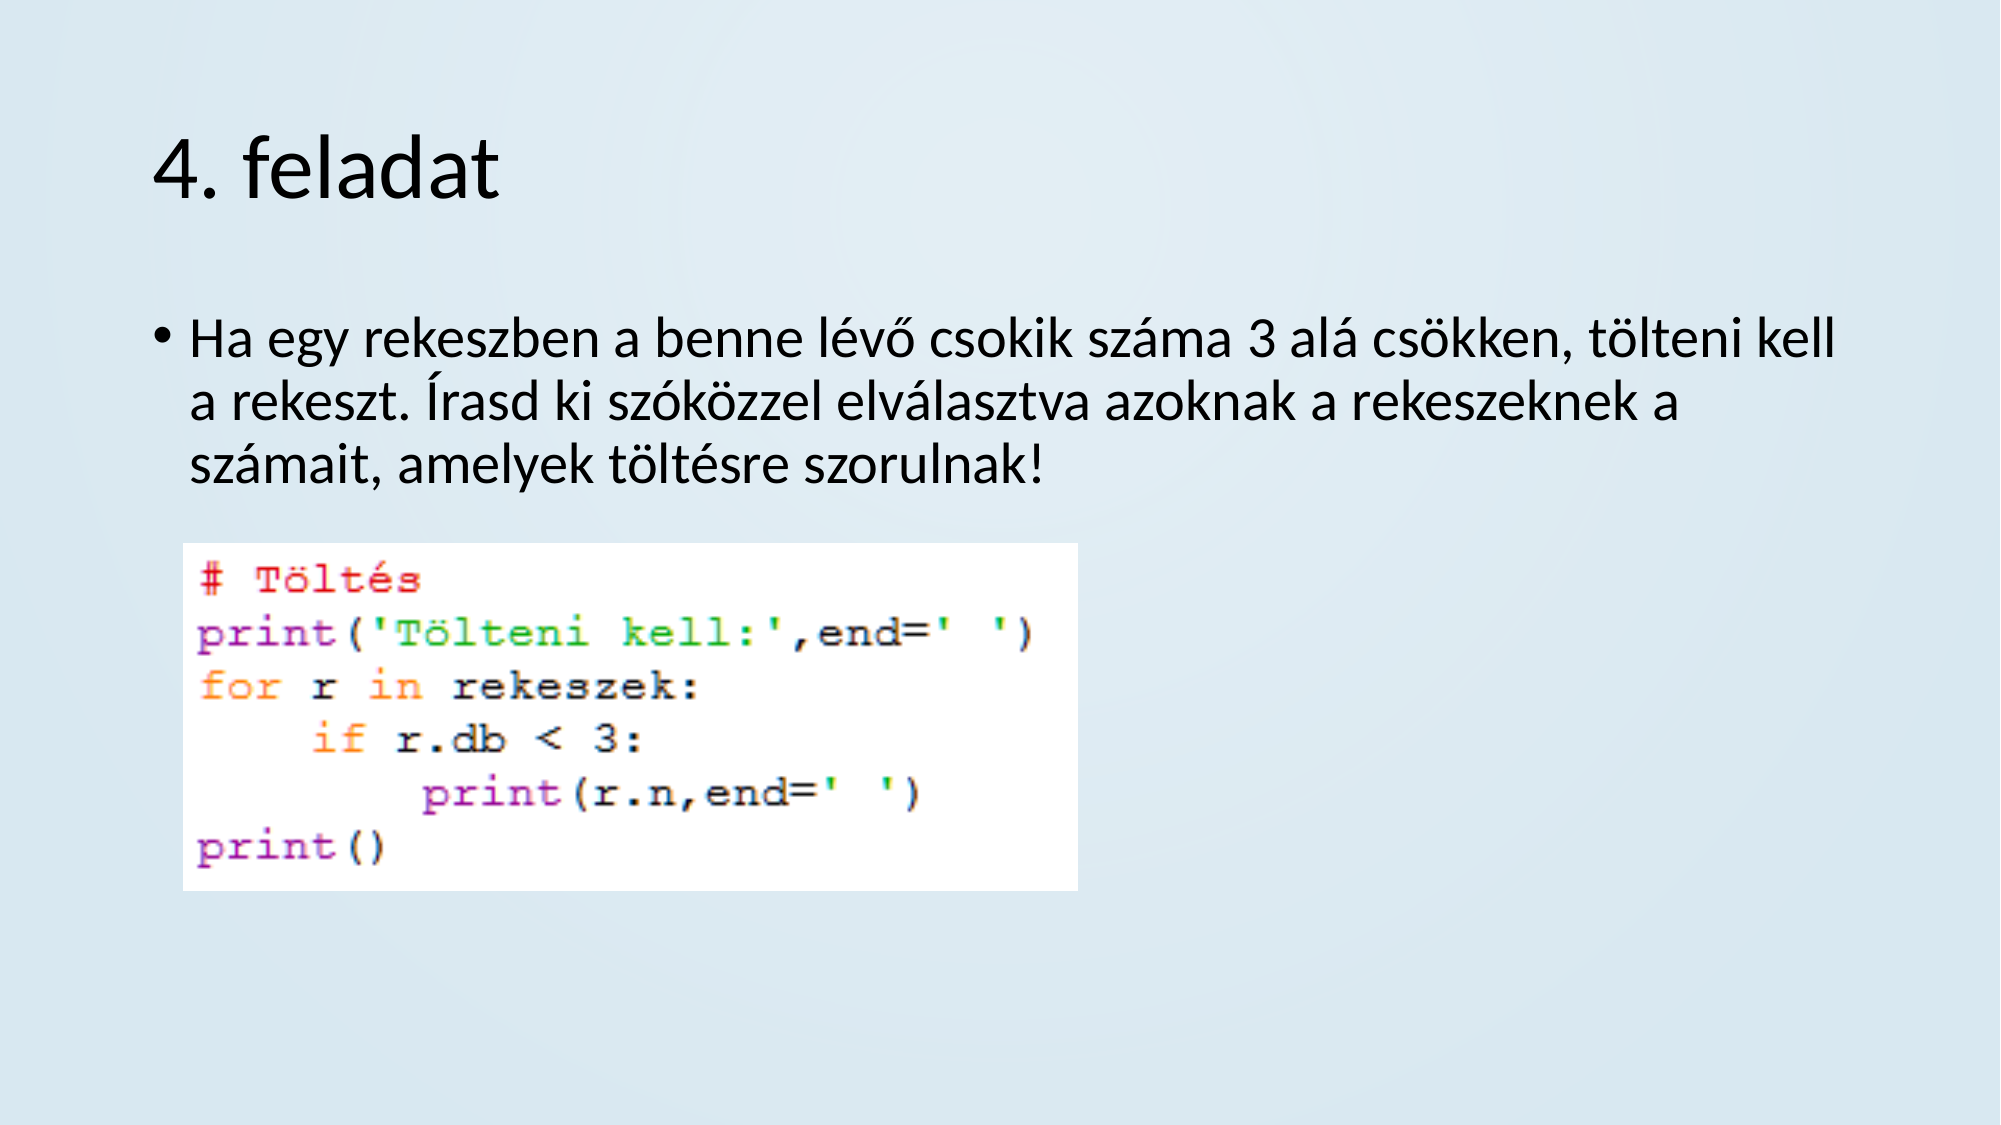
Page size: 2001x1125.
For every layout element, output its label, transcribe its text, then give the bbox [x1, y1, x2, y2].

title 4. feladat [137, 59, 1863, 278]
list Ha egy rekeszben a benne lévő csokik száma 3 alá csökken, tölteni kell a rekeszt. Írasd ki szóközzel elválasztva azoknak a rekeszeknek a számait, amelyek töltésre szorulnak! [137, 299, 1863, 1014]
picture [183, 543, 1078, 891]
